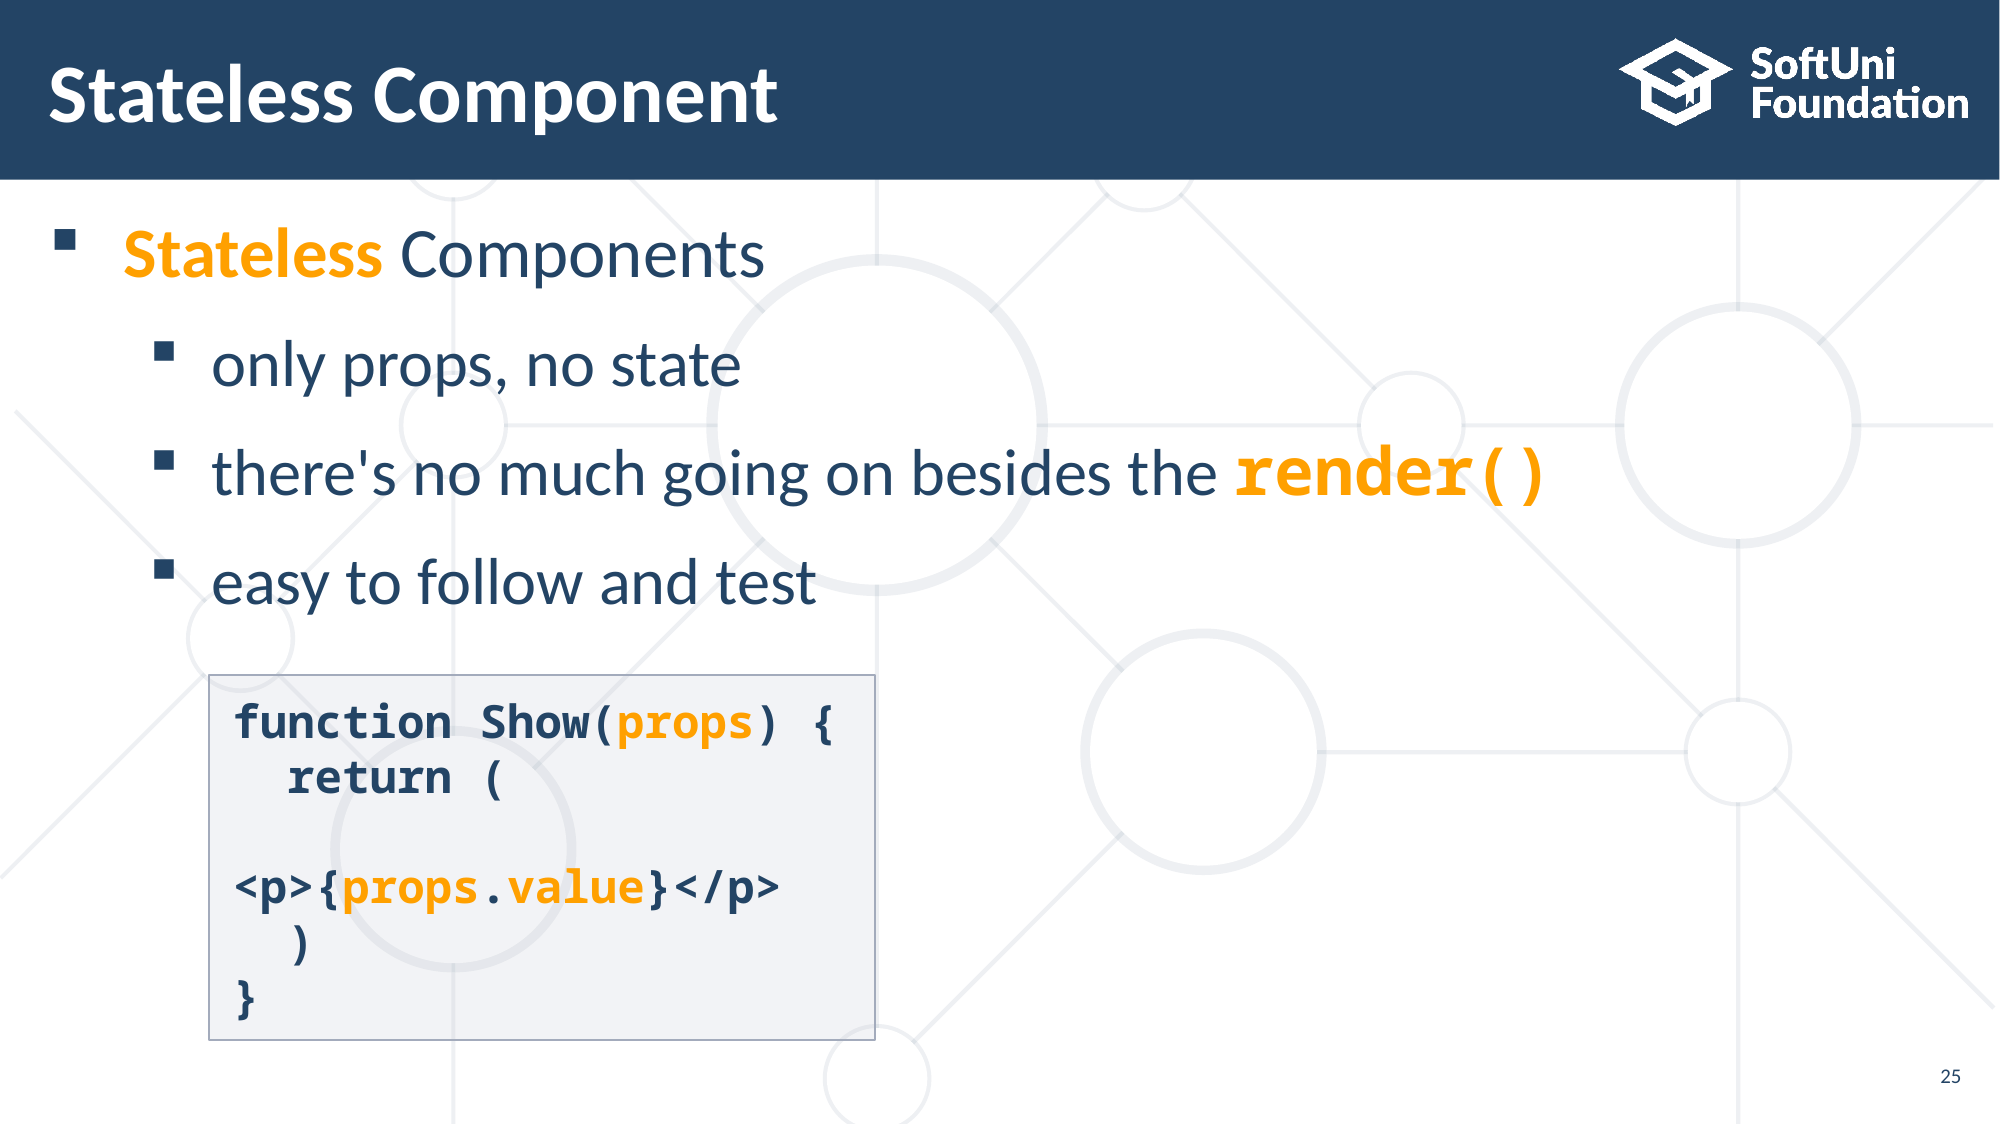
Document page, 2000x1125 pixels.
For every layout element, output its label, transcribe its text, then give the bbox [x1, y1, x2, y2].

text_box function Show(props) { return ( <p>{props.value}</p> ) } [208, 674, 875, 1041]
picture [1618, 38, 1968, 126]
slide_number 25 [1896, 1049, 1968, 1101]
list Stateless Components only props, no state there's no much going on besides the render() easy to follow and test [31, 196, 1970, 1050]
title Stateless Component [31, 16, 1591, 162]
